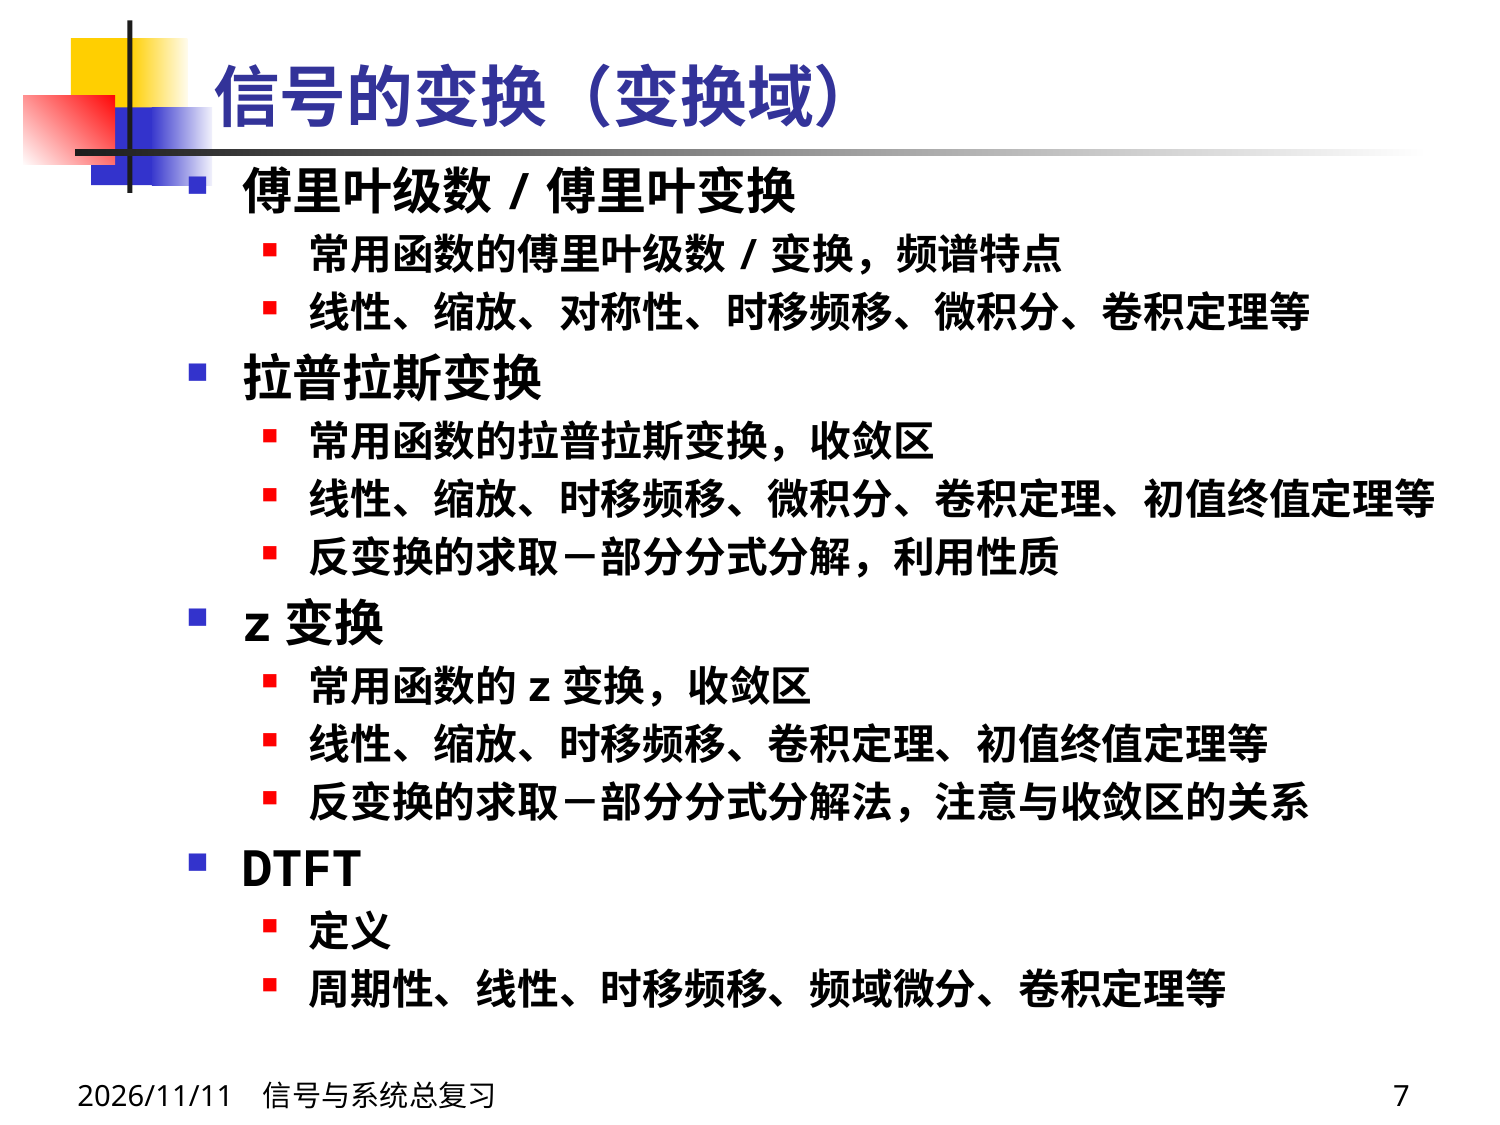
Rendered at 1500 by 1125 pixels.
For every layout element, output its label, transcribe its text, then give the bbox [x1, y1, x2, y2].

title 信号的变换（变换域） [198, 30, 1118, 143]
slide_number 7 [1312, 1068, 1426, 1125]
list 傅里叶级数/傅里叶变换 常用函数的傅里叶级数/变换，频谱特点 线性、缩放、对称性、时移频移、微积分、卷积定理等 拉普拉斯变换 常用函数的拉普拉斯变换，收敛区 线性、缩放、时移频移、微积分、卷积定理、初值终值定理等 反变换的求取－部分分式分解，利用性质 z变换 常用函数的z变换，收敛区 线性、缩放、时移频移、卷积定理、初值终值定理等 反变换的求取－部分分式分解法，注意与收敛区的关系 DTFT 定义 周期性、线性、时移频移、频域微分、卷积定理等 [171, 151, 1496, 1068]
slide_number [62, 1049, 751, 1125]
